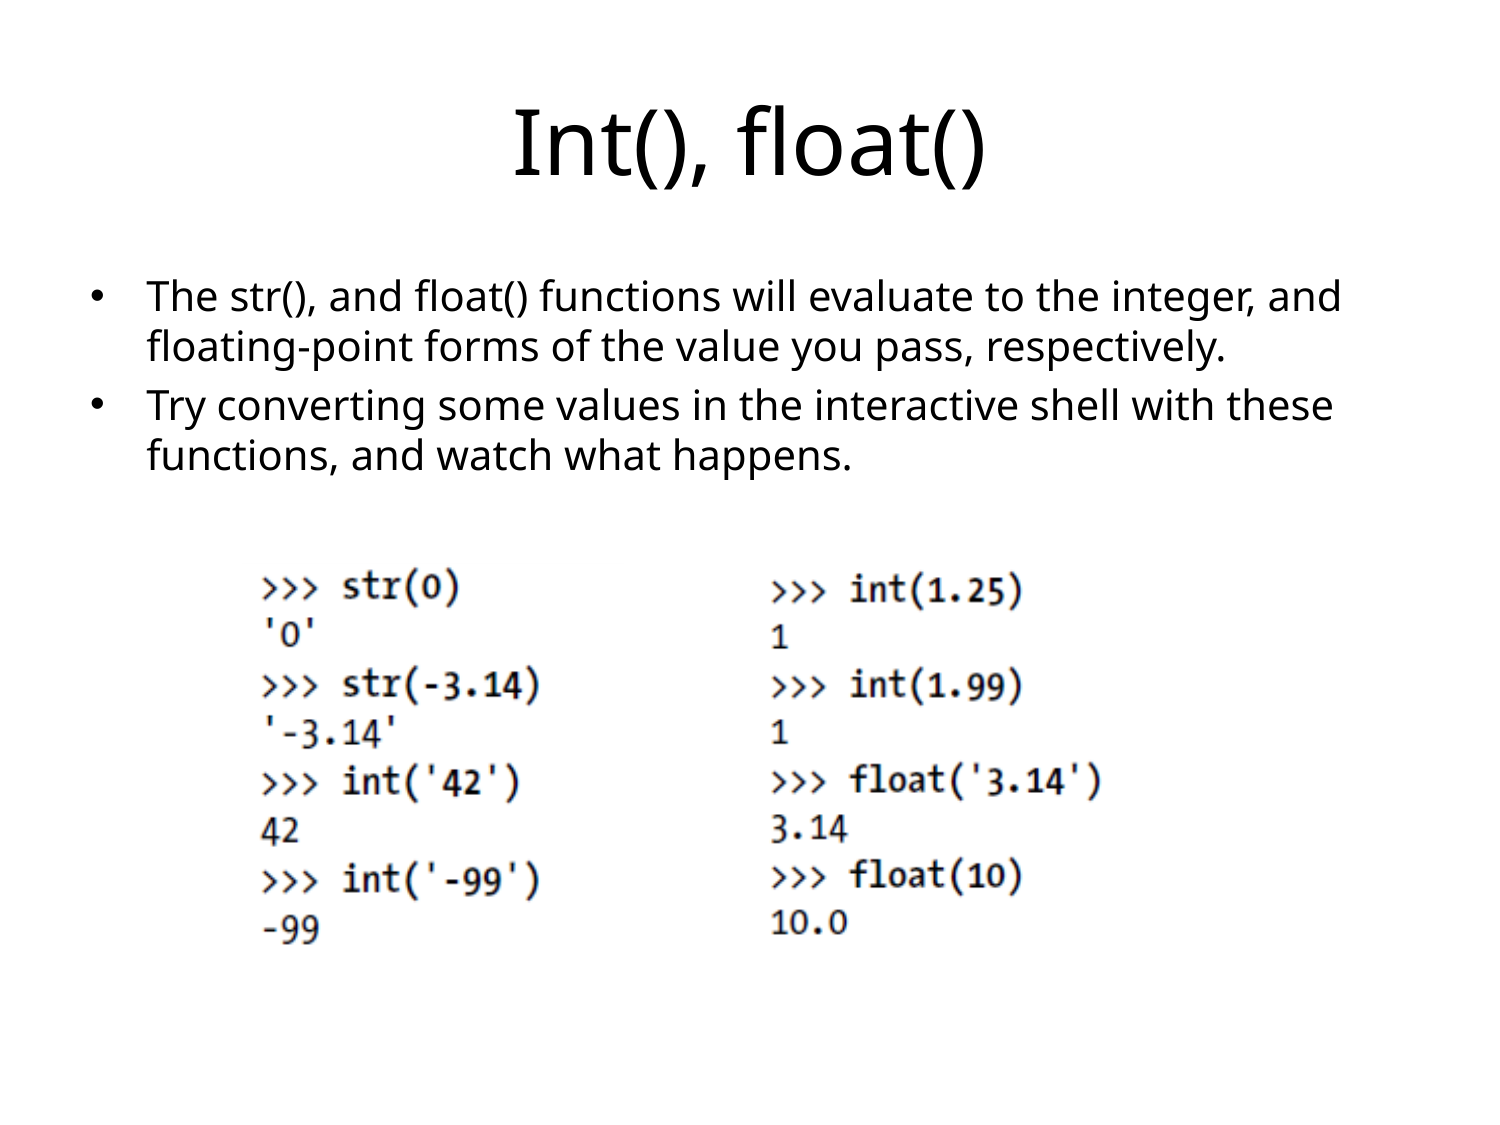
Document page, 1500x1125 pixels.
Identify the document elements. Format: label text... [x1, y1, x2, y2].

title Int(), float() [75, 45, 1425, 233]
picture [241, 562, 624, 953]
list The str(), and float() functions will evaluate to the integer, and floating-point forms of the value you pass, respectively. Try converting some values in the interactive shell with these functions, and watch what happens. [75, 262, 1425, 1005]
picture [749, 562, 1129, 962]
